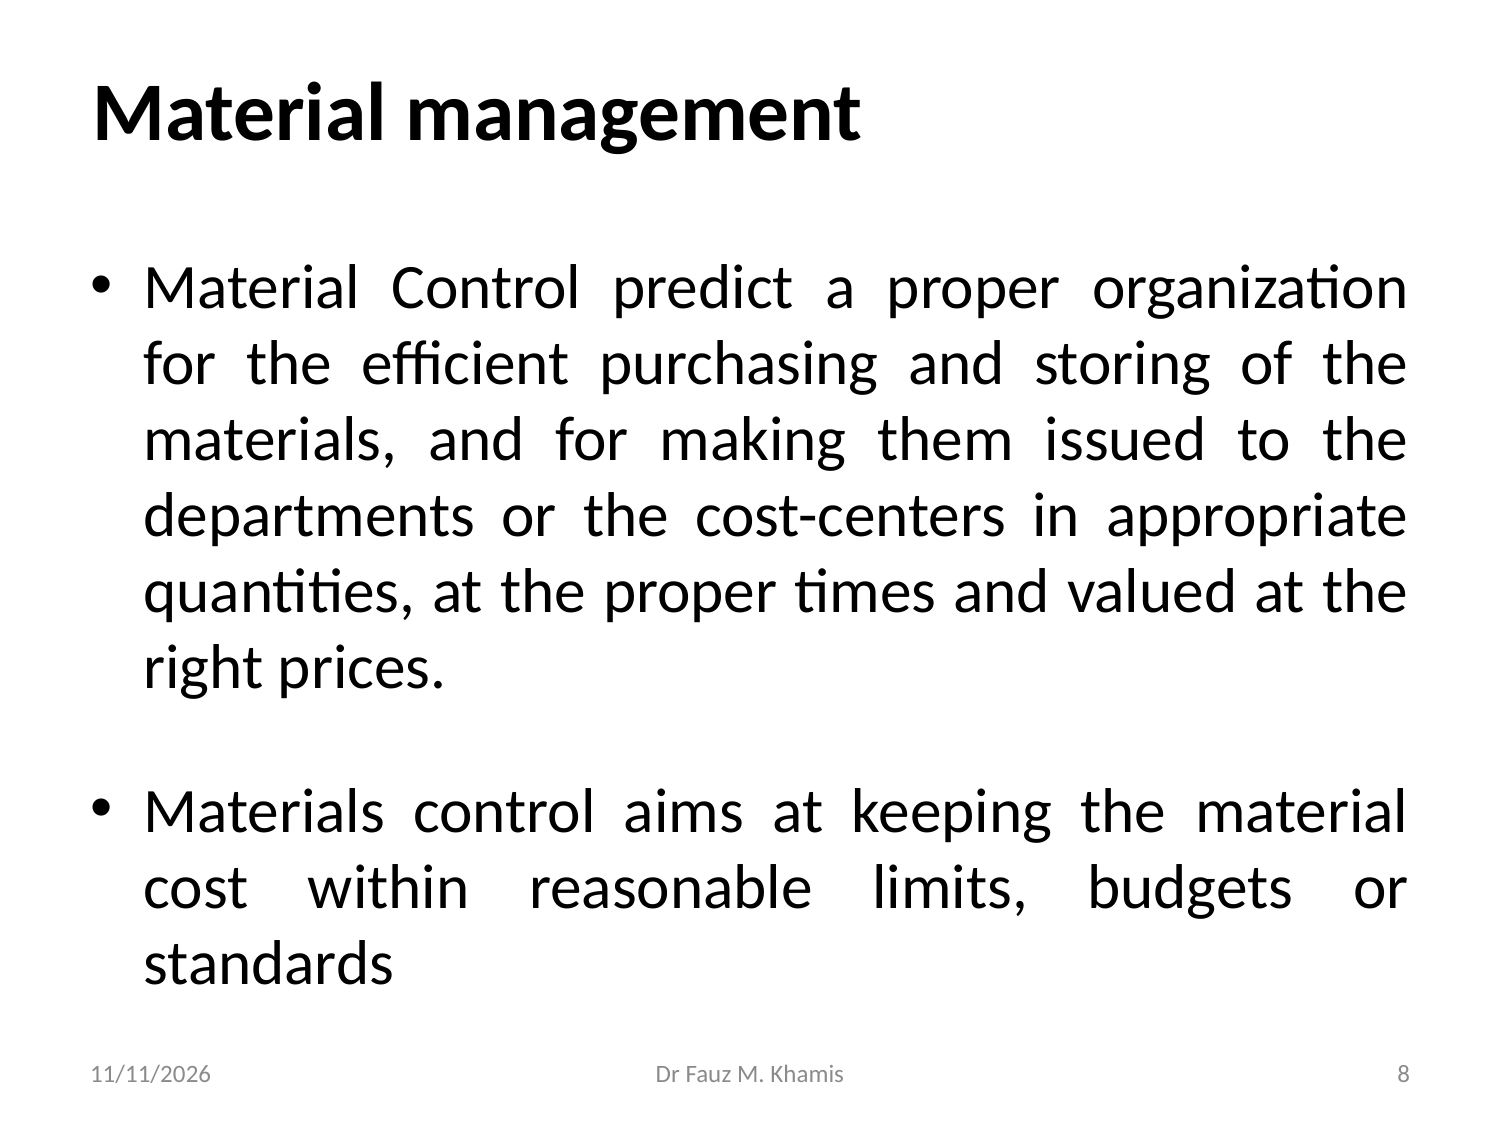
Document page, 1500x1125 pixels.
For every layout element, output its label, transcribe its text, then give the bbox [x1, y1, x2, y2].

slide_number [75, 1042, 425, 1103]
list Material Control predict a proper organization for the efficient purchasing and storing of the materials, and for making them issued to the departments or the cost-centers in appropriate quantities, at the proper times and valued at the right prices. Materials control aims at keeping the material cost within reasonable limits, budgets or standards [75, 237, 1425, 1005]
footer Dr Fauz M. Khamis [512, 1042, 988, 1103]
slide_number 8 [1074, 1042, 1425, 1103]
text_box Material management [62, 50, 913, 165]
